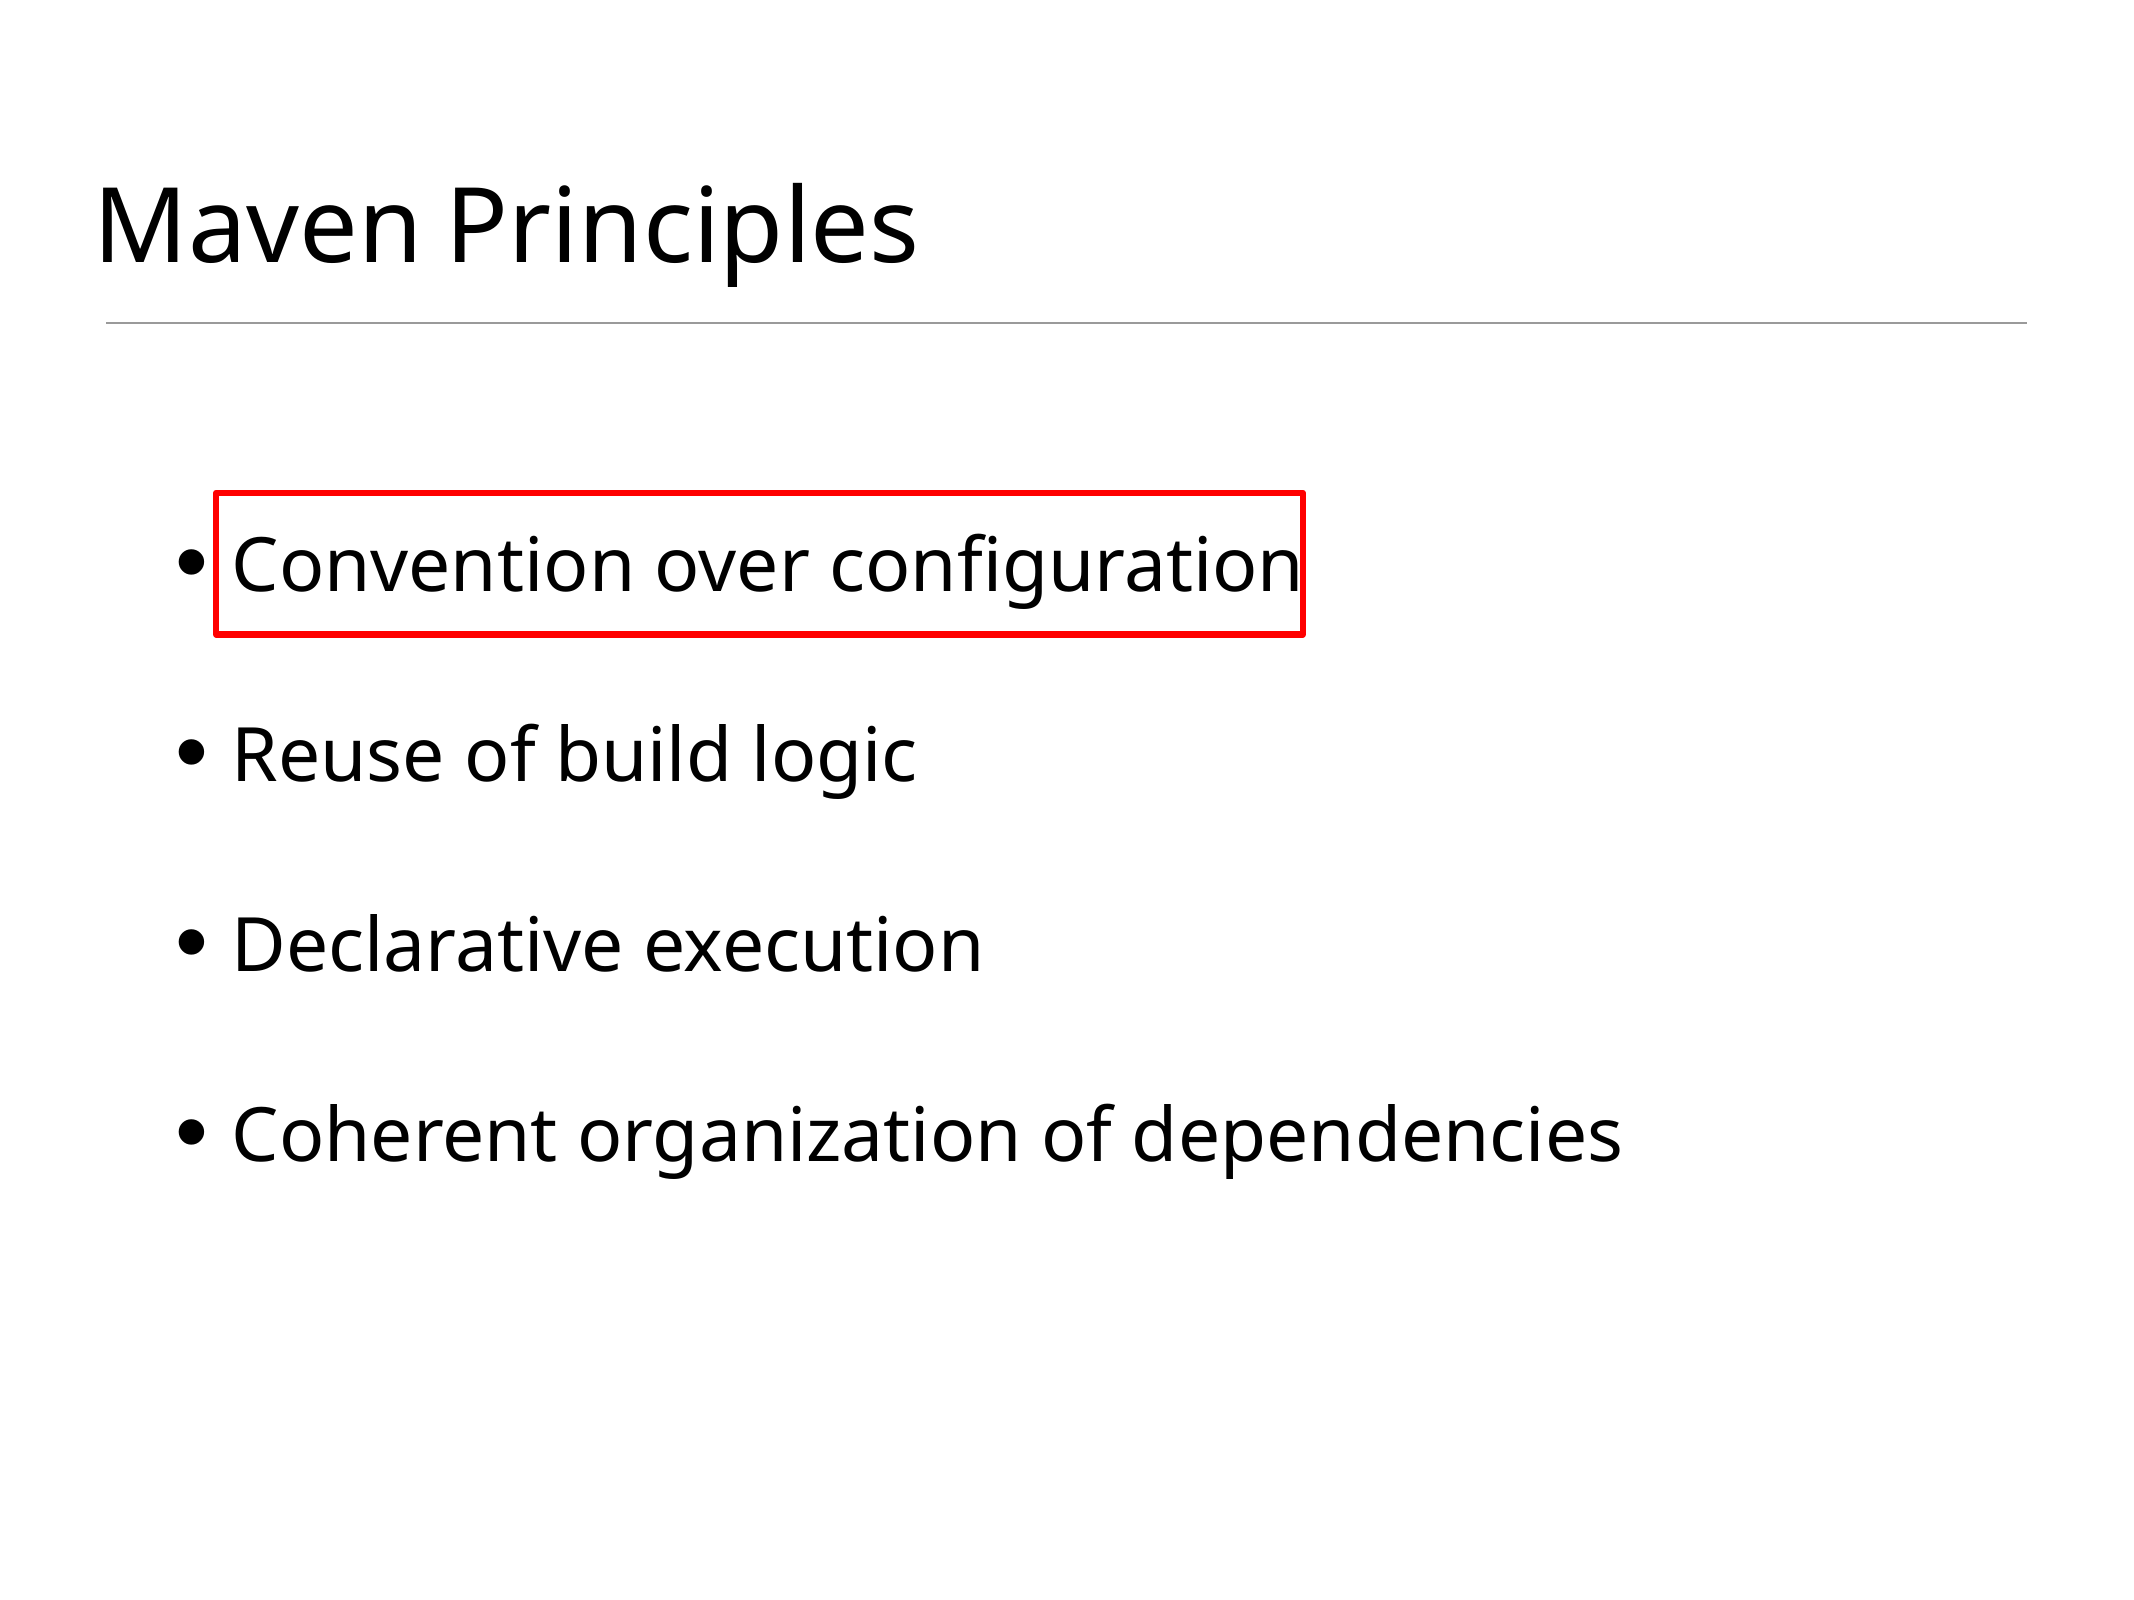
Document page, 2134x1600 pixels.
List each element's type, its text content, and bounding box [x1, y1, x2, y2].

text_box [214, 491, 1305, 637]
title Maven Principles [93, 53, 2041, 284]
list Convention over configuration Reuse of build logic Declarative execution Coherent organization of dependencies [93, 380, 2041, 1459]
